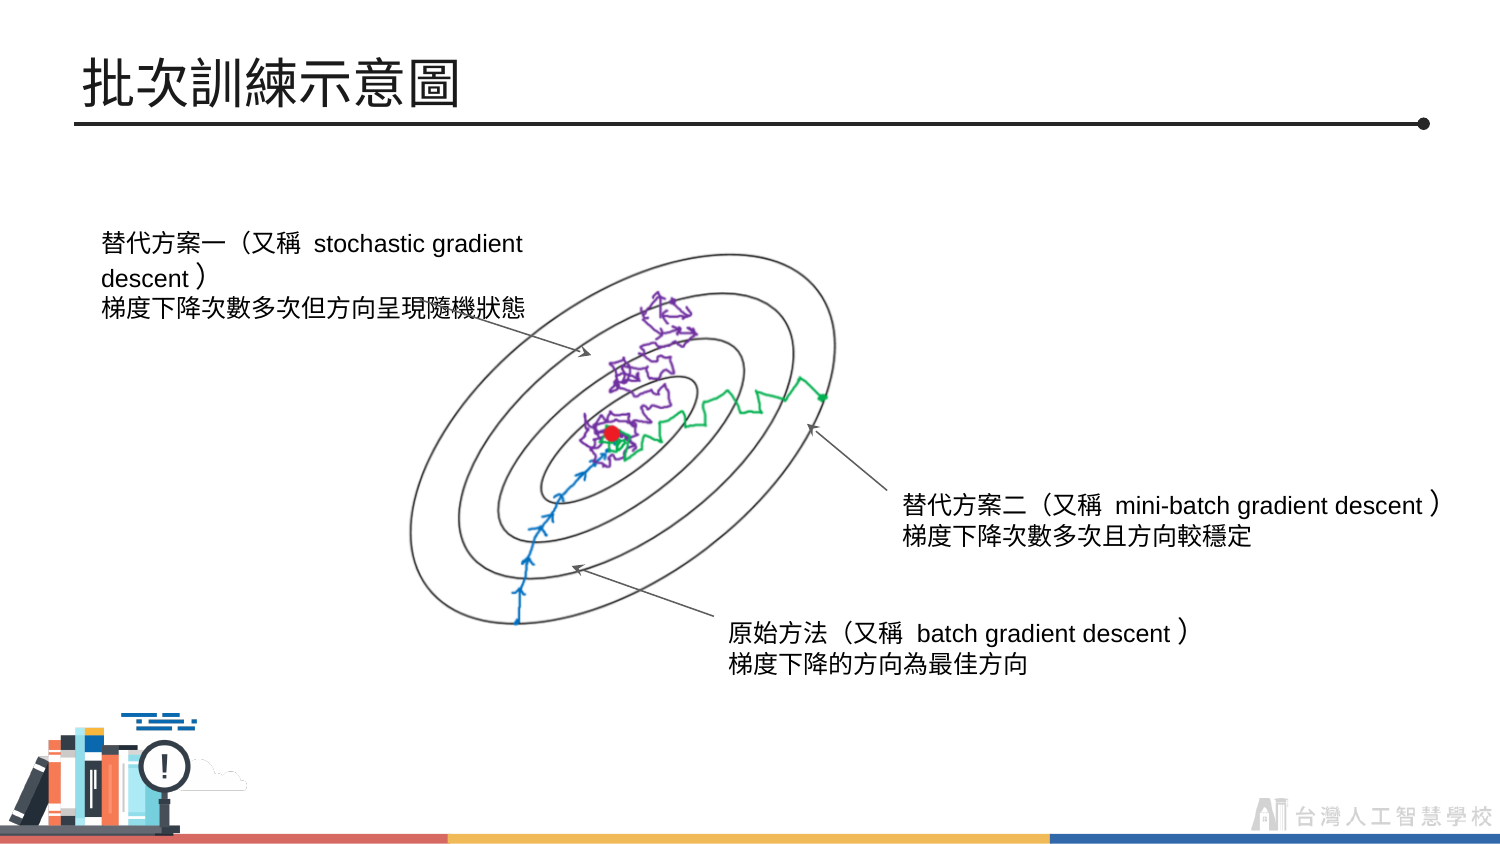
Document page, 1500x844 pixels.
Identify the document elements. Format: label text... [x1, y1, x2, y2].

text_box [571, 565, 715, 617]
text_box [806, 423, 888, 491]
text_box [419, 299, 592, 356]
picture [0, 713, 247, 836]
text_box 替代方案二（又稱 mini-batch gradient descent） 梯度下降次數多次且方向較穩定 [887, 470, 1500, 511]
text_box 原始方法（又稱 batch gradient descent） 梯度下降的方向為最佳方向 [868, 598, 1462, 635]
title 批次訓練示意圖 [77, 35, 1038, 129]
picture [351, 196, 863, 661]
text_box 替代方案一（又稱 stochastic gradient descent） 梯度下降次數多次但方向呈現隨機狀態 [85, 212, 346, 249]
